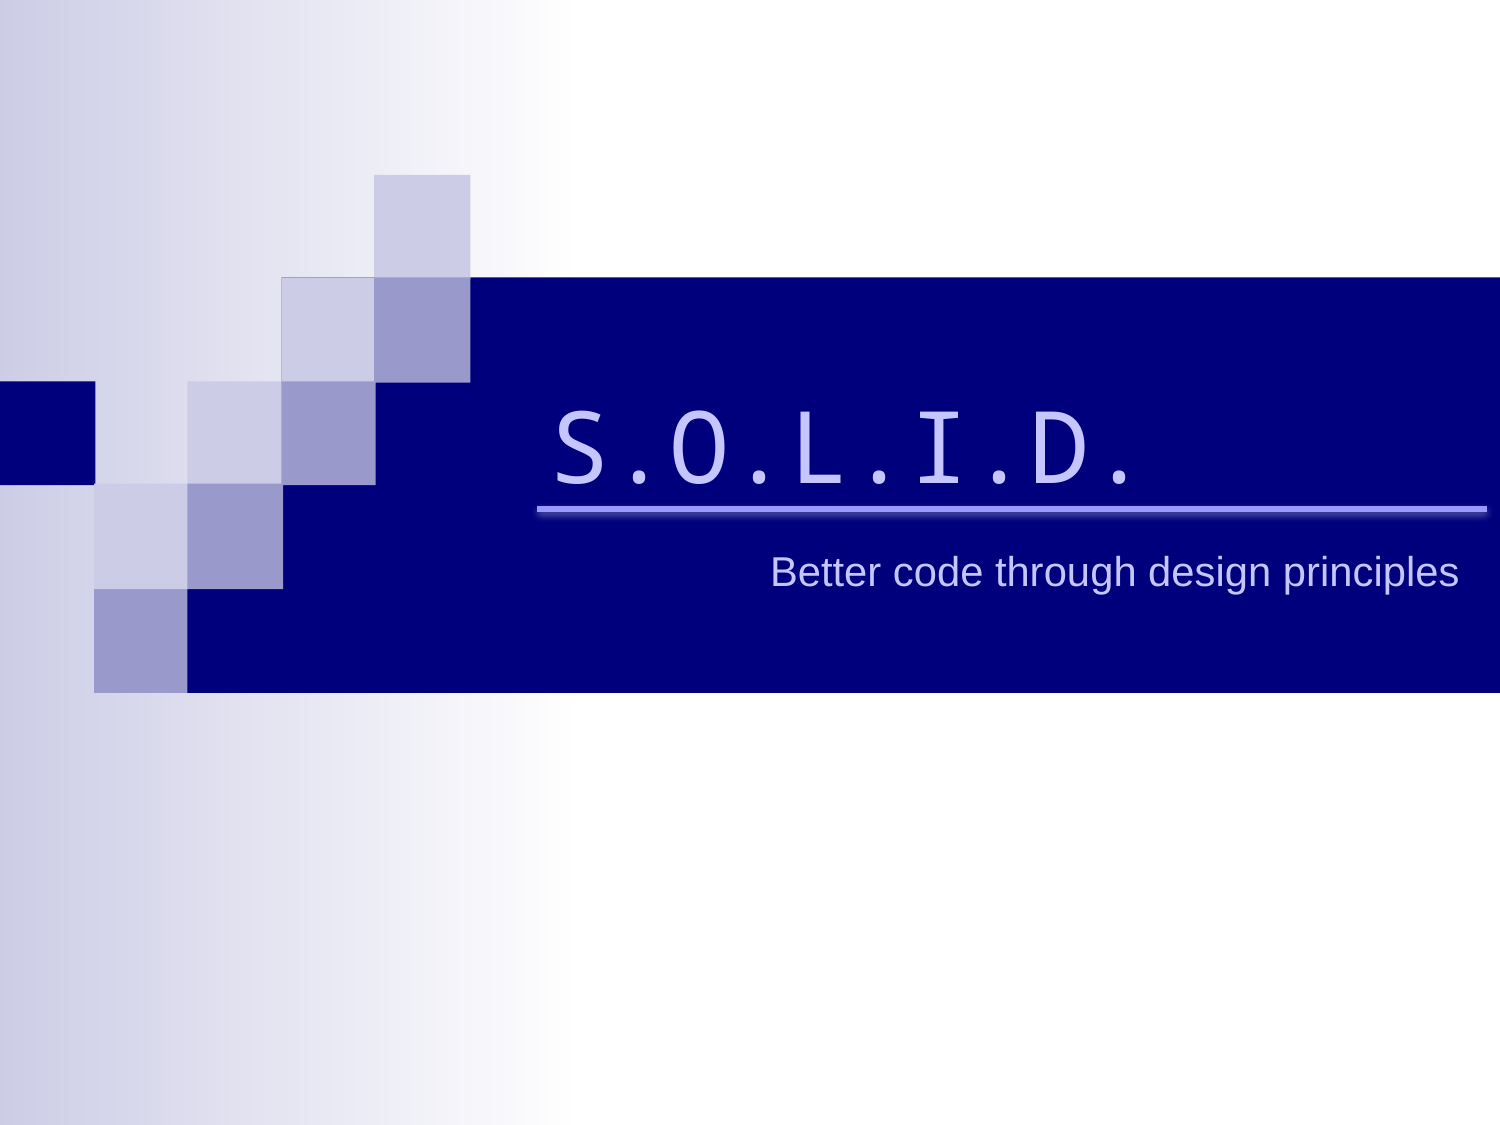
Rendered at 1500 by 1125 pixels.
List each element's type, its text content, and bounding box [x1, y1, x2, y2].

text_box S.O.L.I.D. [474, 376, 1475, 511]
subtitle Better code through design principles [512, 537, 1475, 638]
